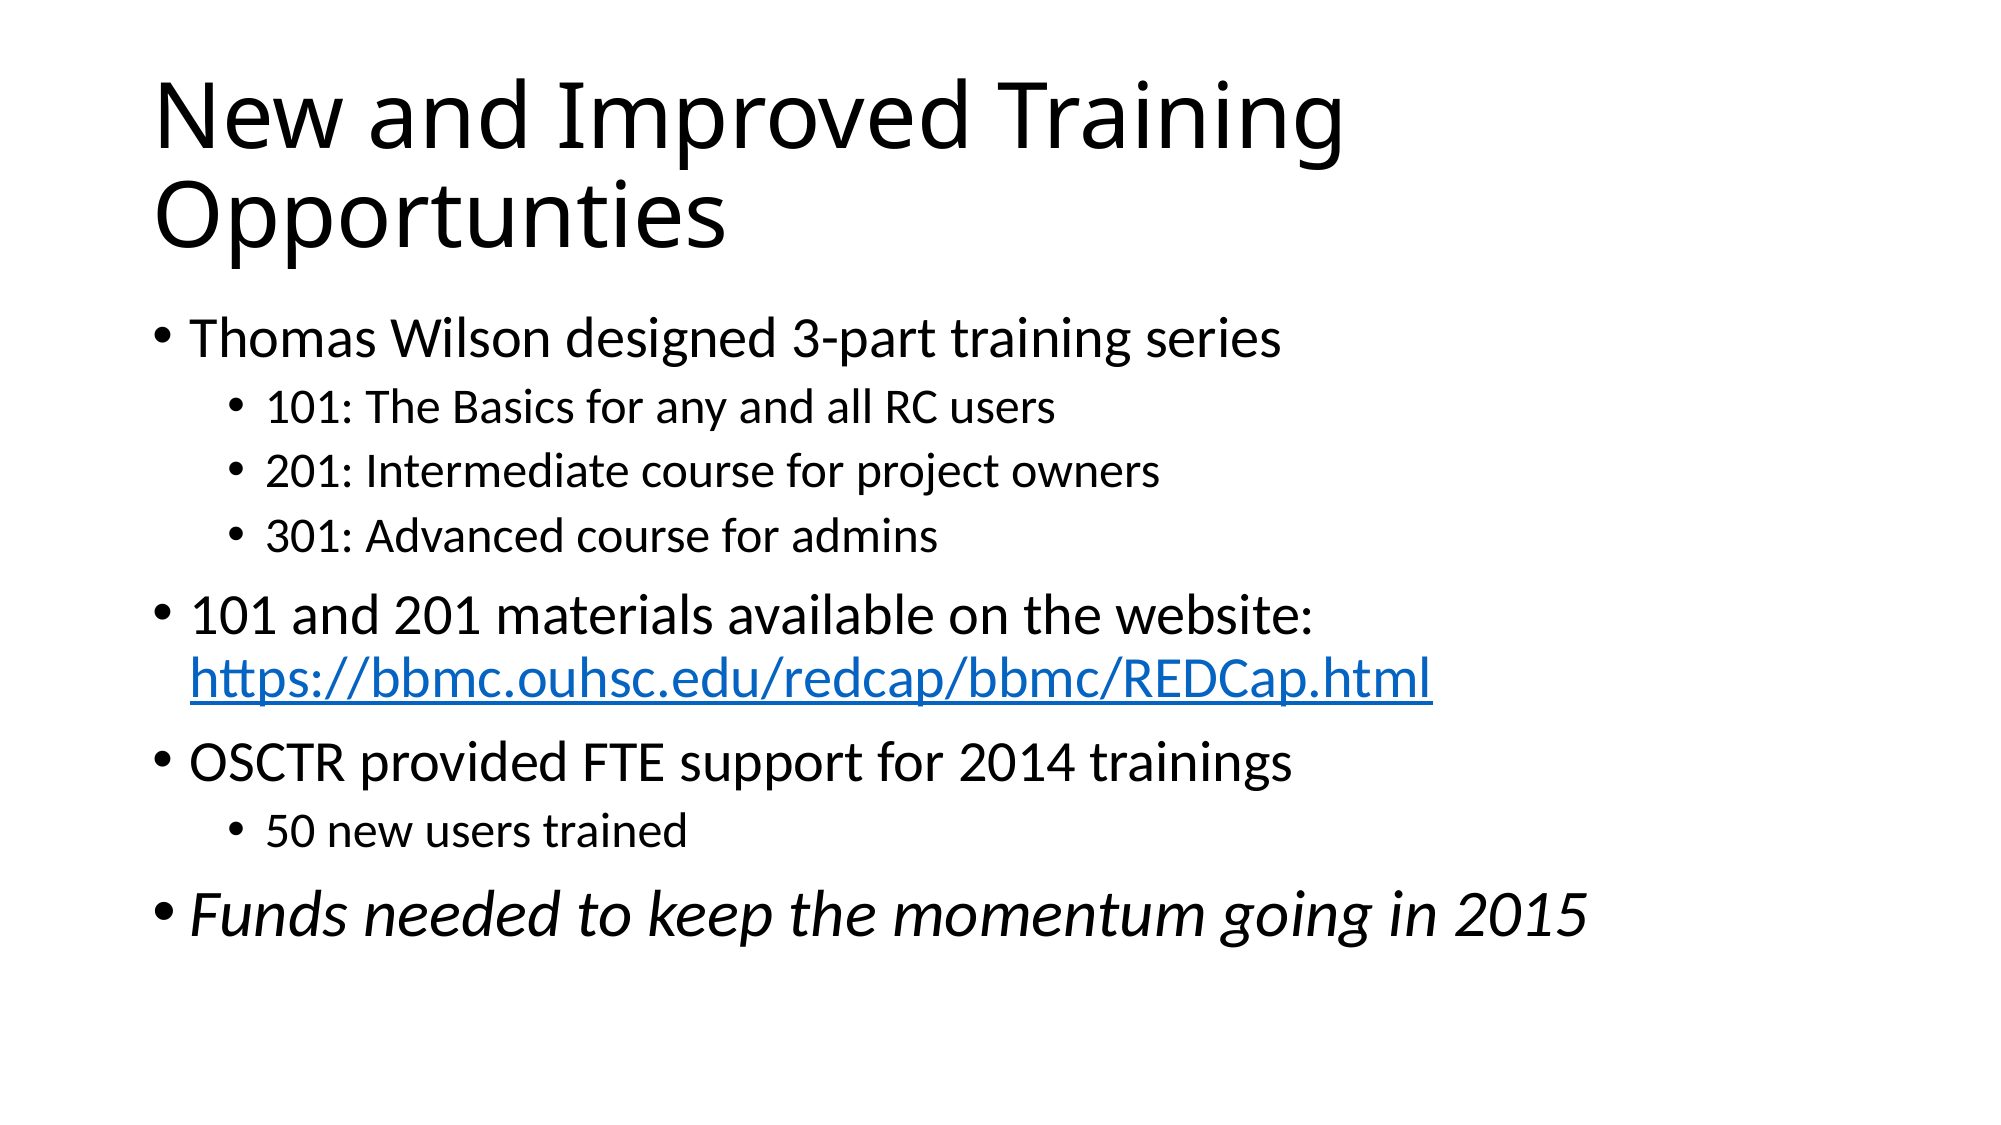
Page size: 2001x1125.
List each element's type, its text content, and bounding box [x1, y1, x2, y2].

list Thomas Wilson designed 3-part training series 101: The Basics for any and all RC users 201: Intermediate course for project owners 301: Advanced course for admins 101 and 201 materials available on the website: https://bbmc.ouhsc.edu/redcap/bbmc/REDCap.html OSCTR provided FTE support for 2014 trainings 50 new users trained Funds needed to keep the momentum going in 2015 [137, 299, 1863, 1014]
title New and Improved Training Opportunties [137, 59, 1863, 278]
